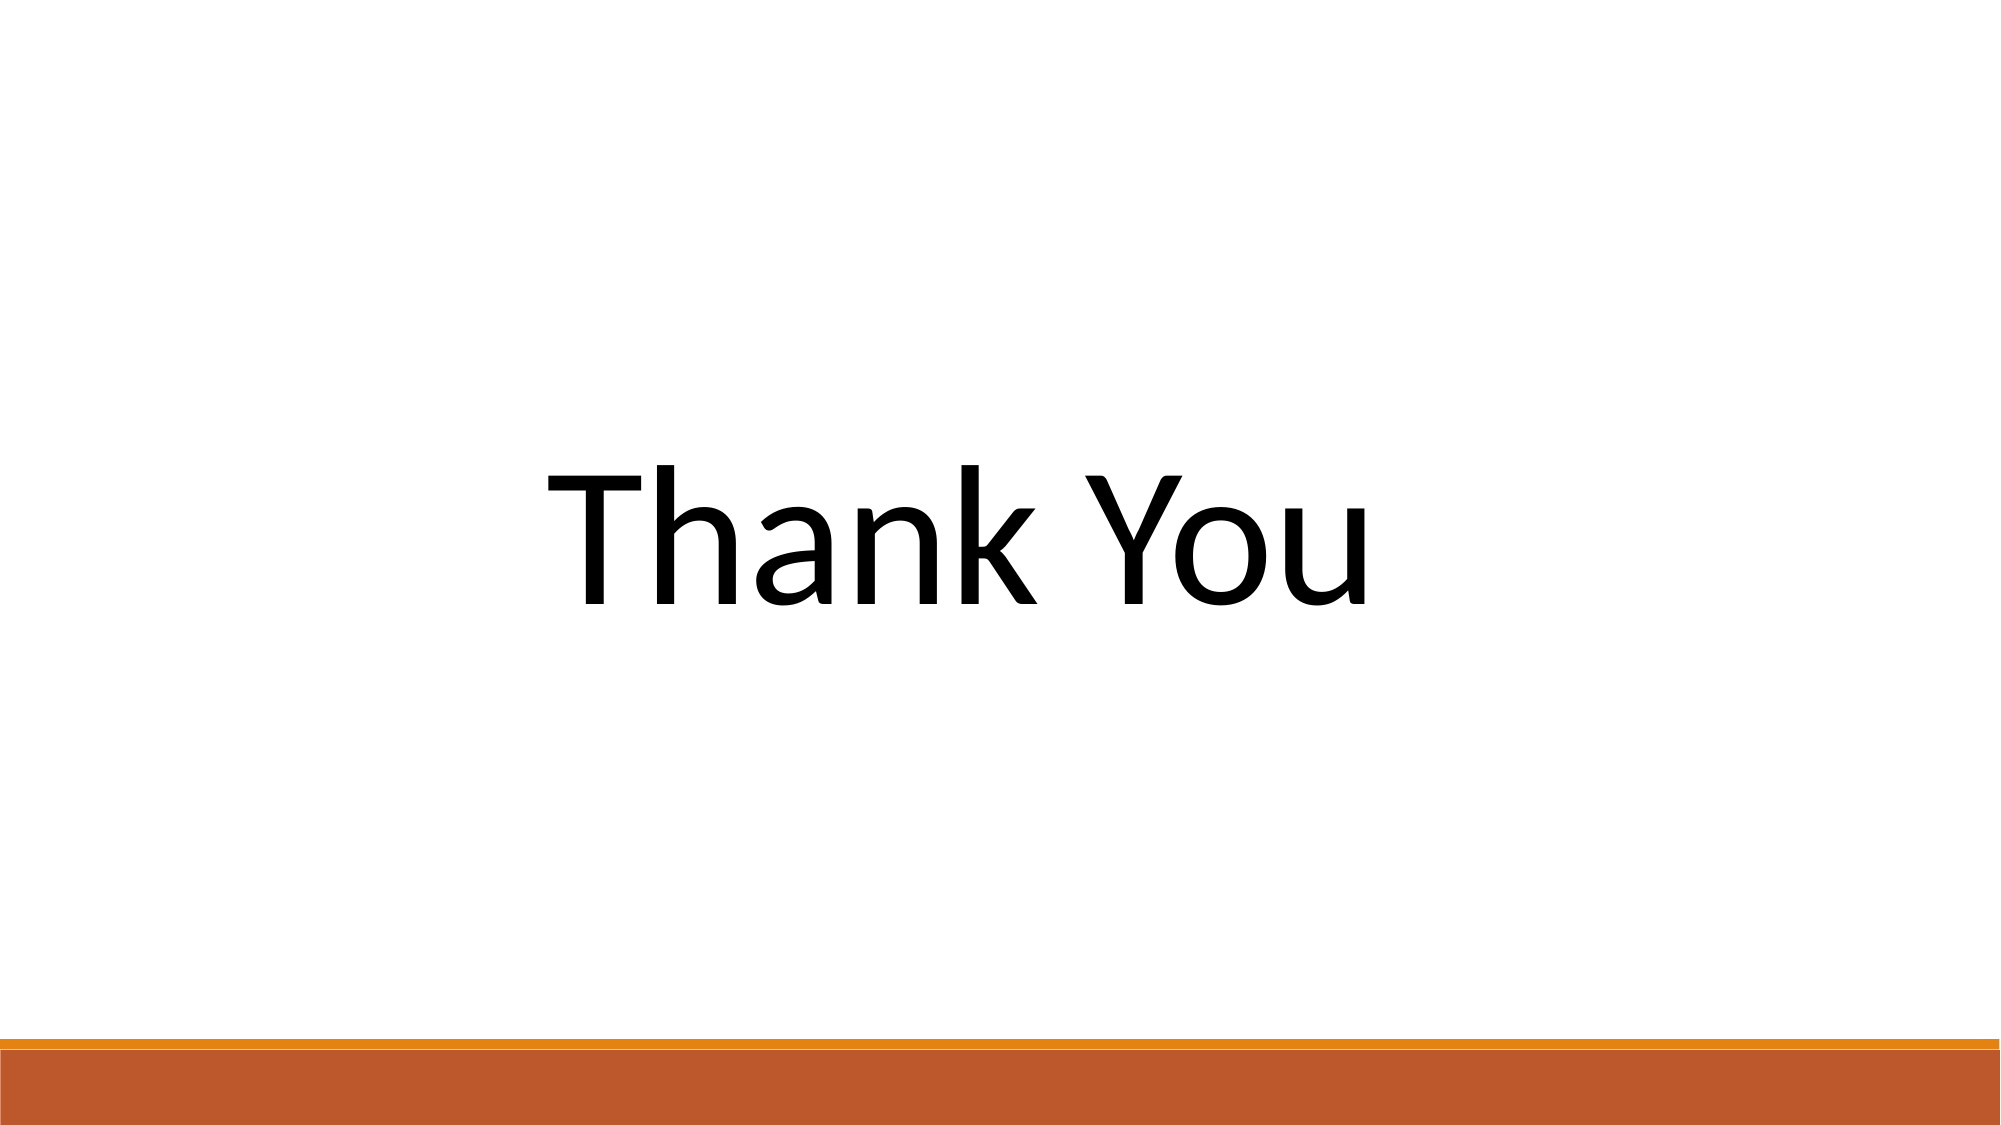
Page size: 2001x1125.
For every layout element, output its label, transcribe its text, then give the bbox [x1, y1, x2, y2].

text_box Thank You [531, 396, 2000, 652]
